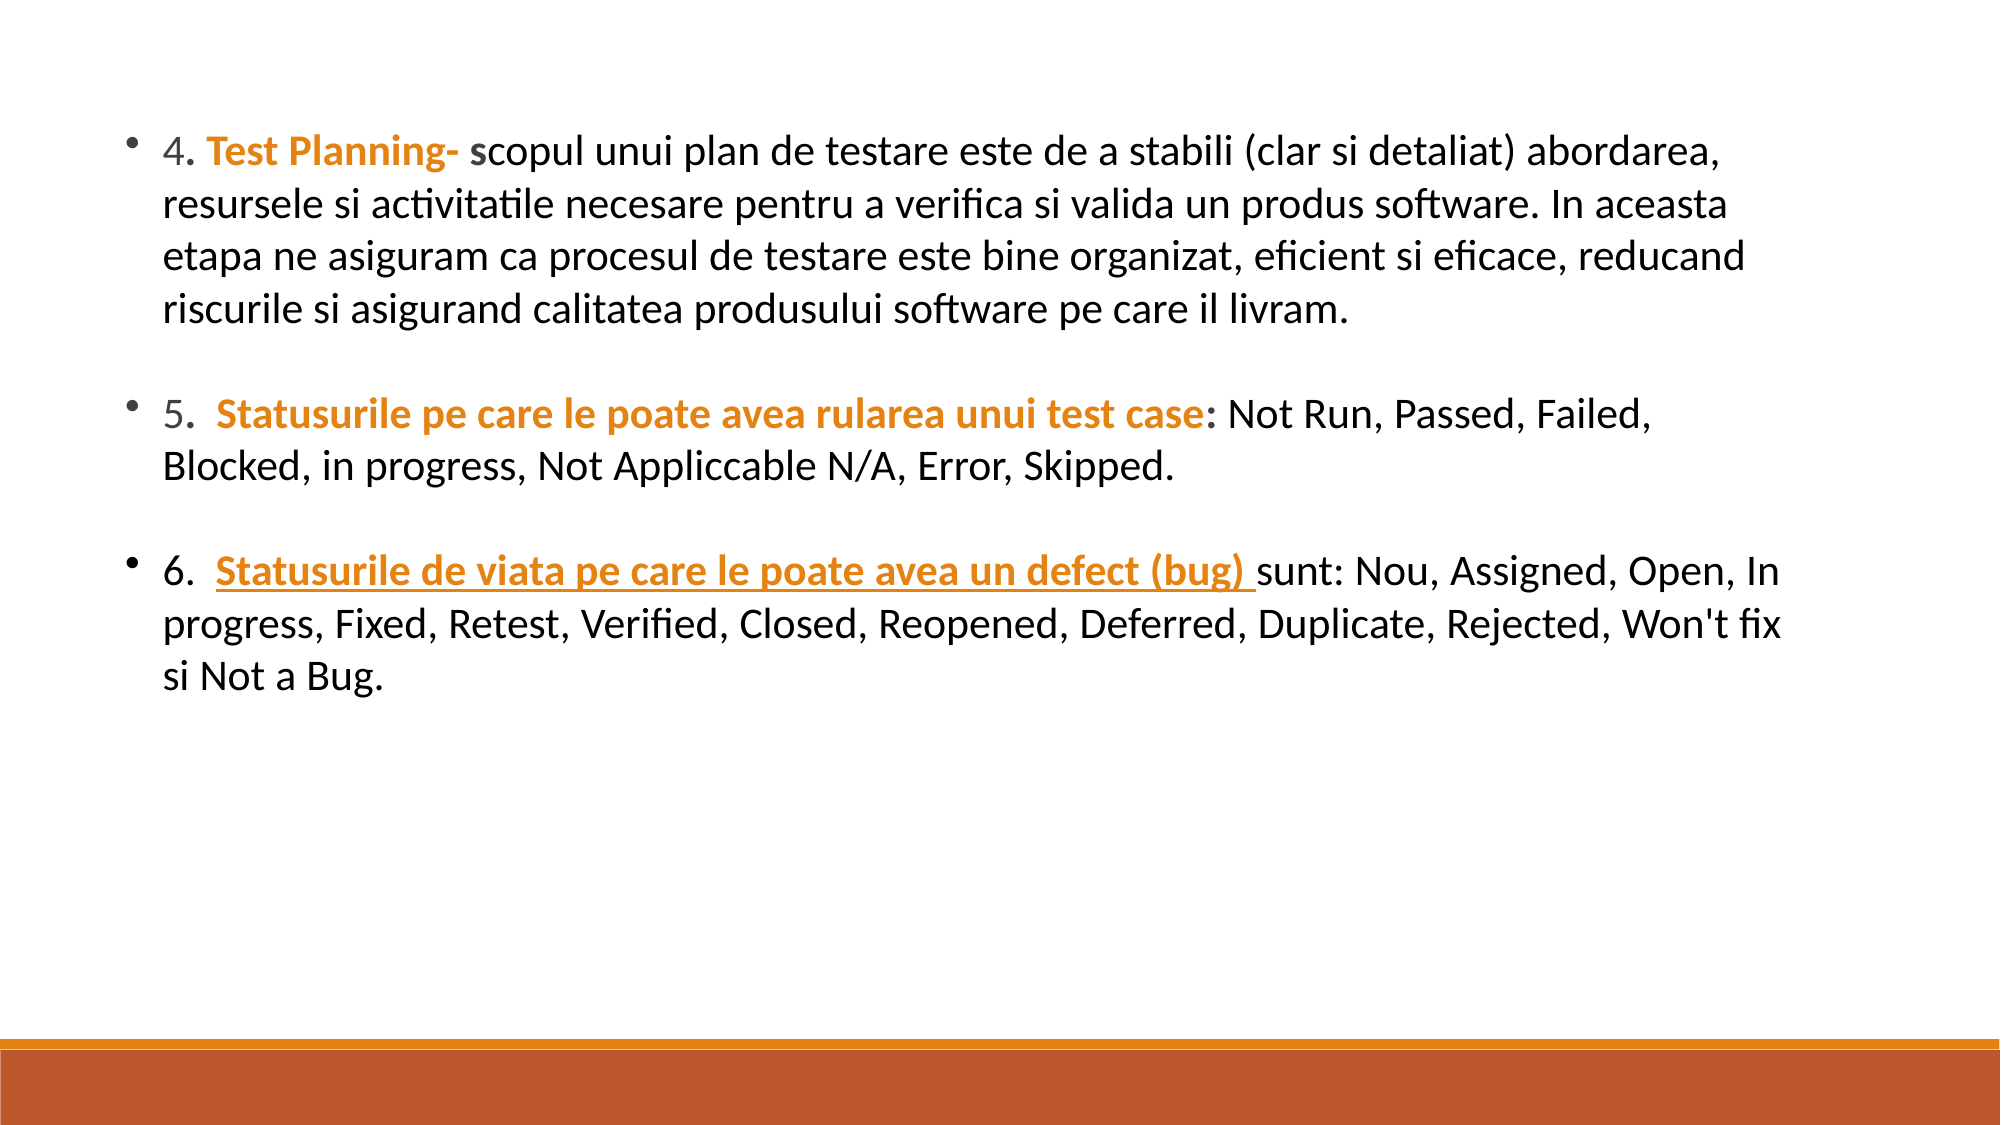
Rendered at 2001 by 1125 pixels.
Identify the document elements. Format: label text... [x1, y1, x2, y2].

text_box 4. Test Planning- scopul unui plan de testare este de a stabili (clar si detaliat) abordarea, resursele si activitatile necesare pentru a verifica si valida un produs software. In aceasta etapa ne asiguram ca procesul de testare este bine organizat, eficient si eficace, reducand riscurile si asigurand calitatea produsului software pe care il livram.​ 5. Statusurile pe care le poate avea rularea unui test case: Not Run, Passed, Failed, Blocked, in progress, Not Appliccable N/A, Error, Skipped. 6. Statusurile de viata pe care le poate avea un defect (bug) sunt: Nou, Assigned, Open, In progress, Fixed, Retest, Verified, Closed, Reopened, Deferred, Duplicate, Rejected, Won't fix si Not a Bug. [109, 114, 1799, 708]
